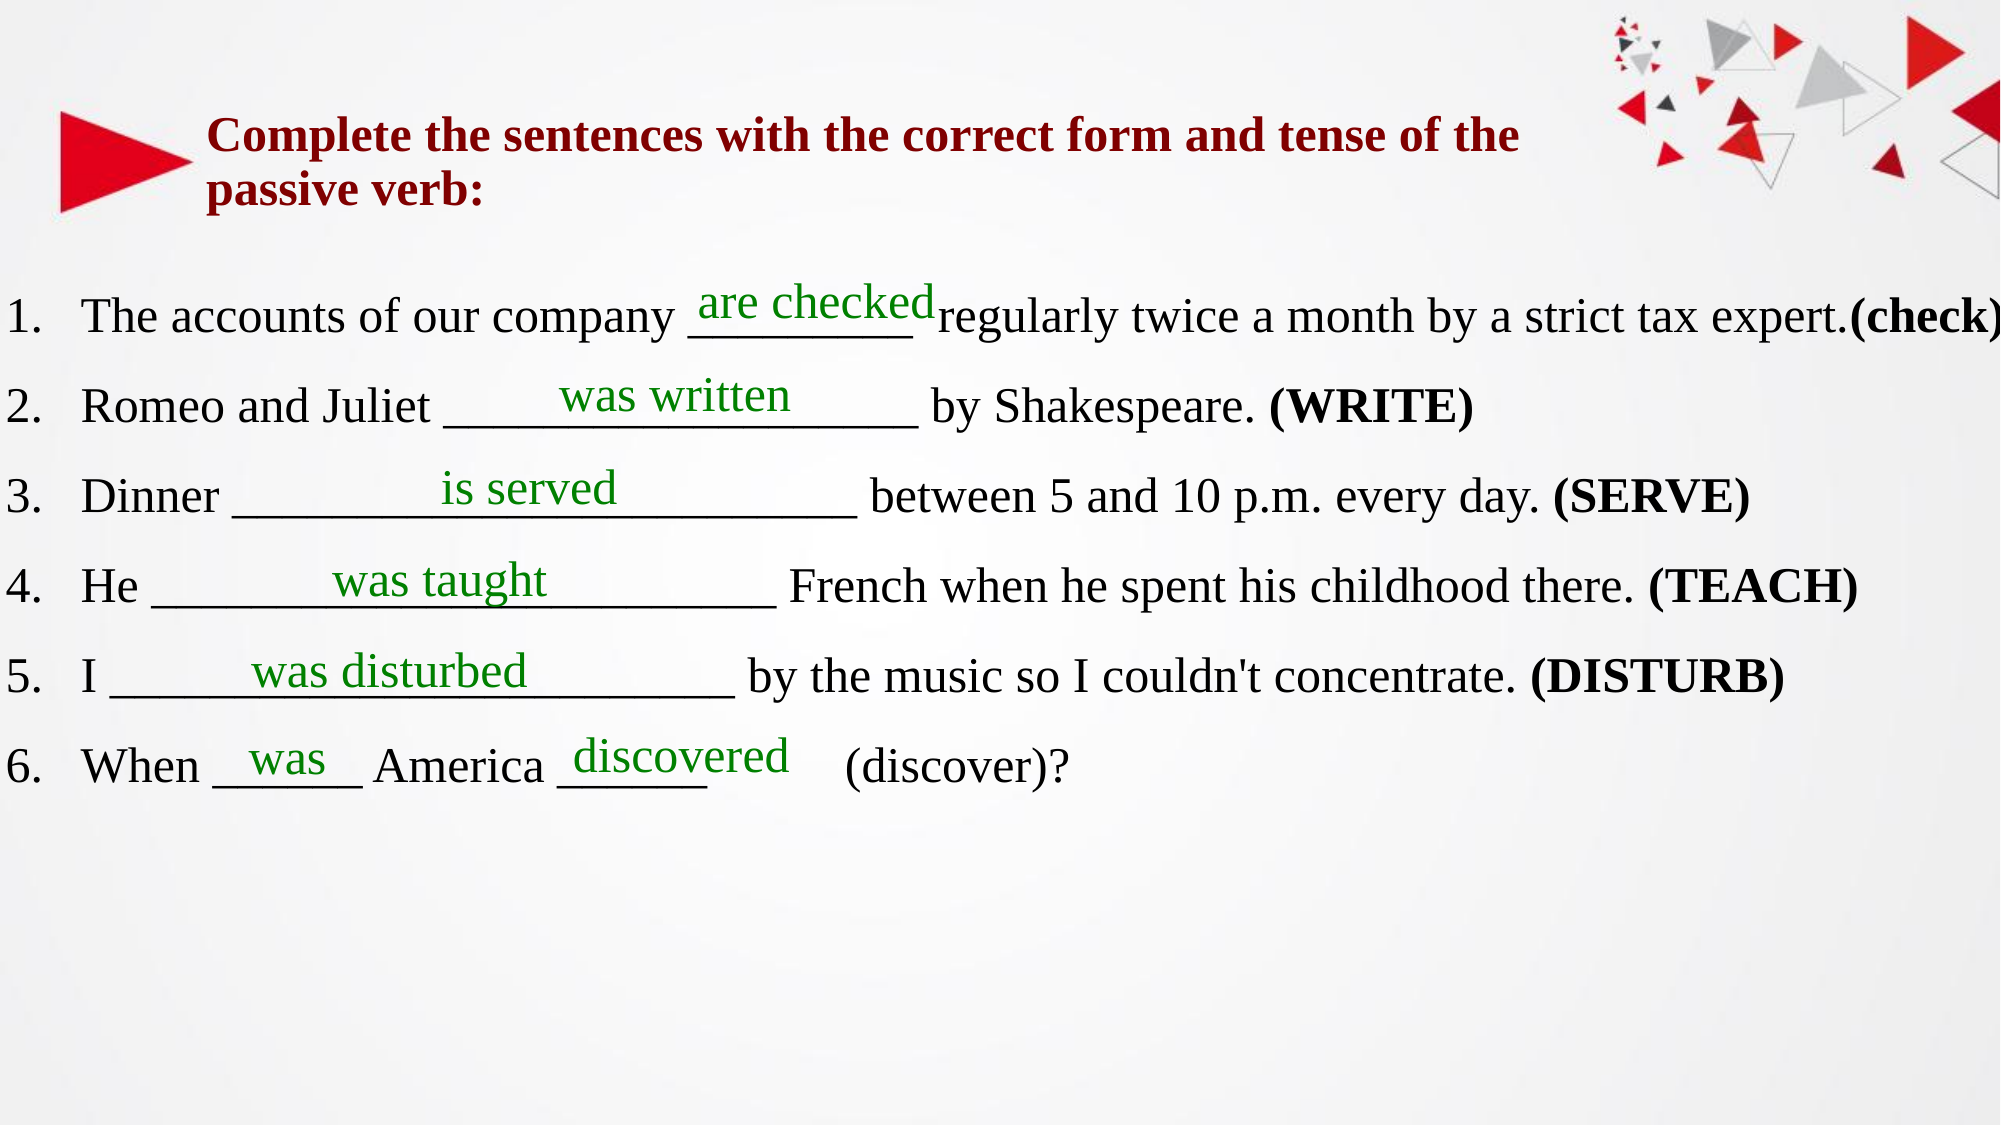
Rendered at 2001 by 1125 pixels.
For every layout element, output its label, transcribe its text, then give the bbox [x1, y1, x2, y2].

text_box was [233, 717, 343, 793]
picture [0, 0, 2001, 1125]
text_box discovered [557, 715, 807, 791]
text_box are checked [682, 261, 953, 337]
text_box was disturbed [236, 629, 547, 705]
text_box is served [425, 446, 635, 522]
text_box was taught [317, 539, 567, 615]
text_box was written [543, 354, 809, 430]
text_box The accounts of our company _________ regularly twice a month by a strict tax expert.(check) Romeo and Juliet ___________________ by Shakespeare. (WRITE) Dinner _________________________ between 5 and 10 p.m. every day. (SERVE) He _________________________ French when he spent his childhood there. (TEACH) I _________________________ by the music so I couldn't concentrate. (DISTURB) When ______ America ______ (discover)? [0, 245, 2000, 1125]
title Complete the sentences with the correct form and tense of the passive verb: [185, 70, 1680, 245]
